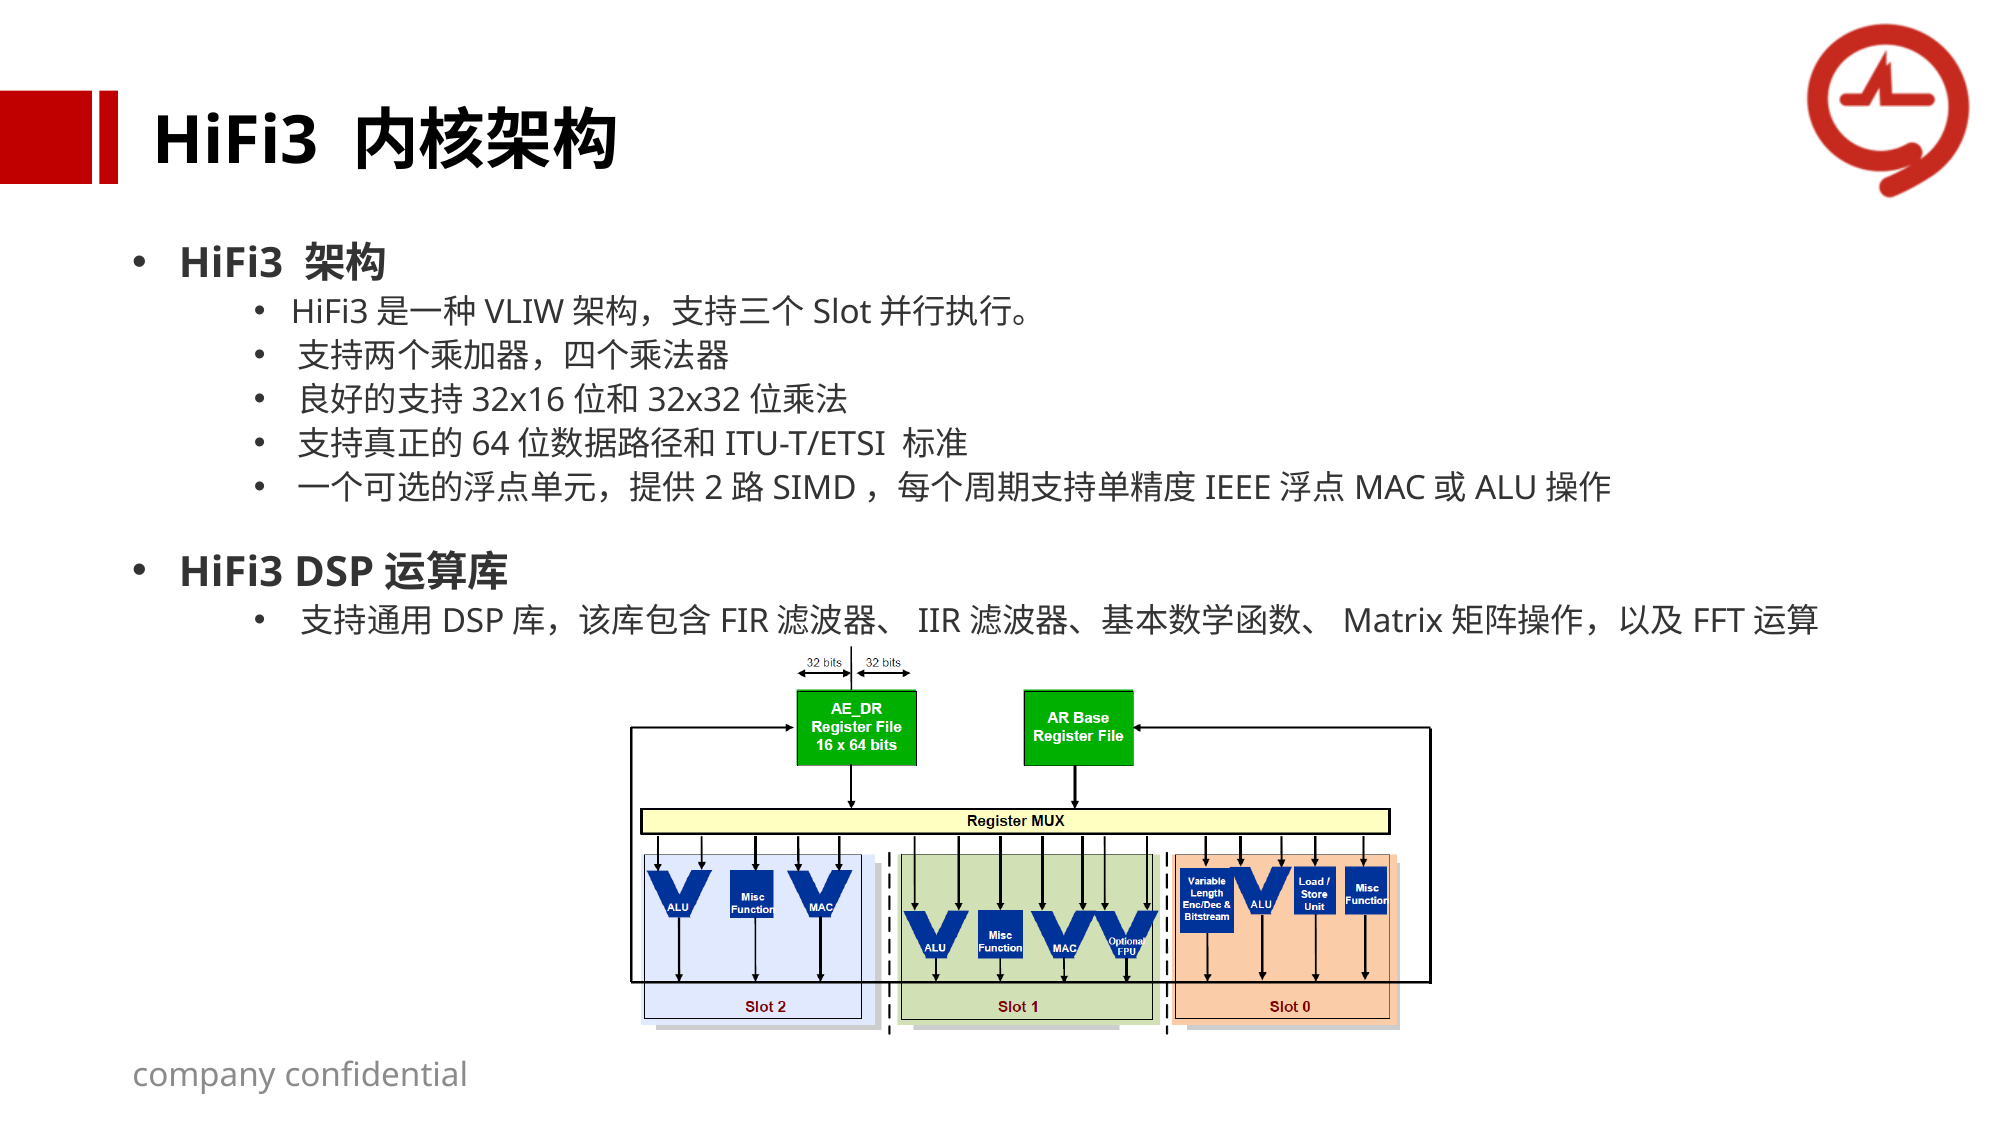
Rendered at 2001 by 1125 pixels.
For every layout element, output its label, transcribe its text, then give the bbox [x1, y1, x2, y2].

picture [1799, 22, 1978, 200]
text_box HiFi3 架构 HiFi3是一种VLIW架构，支持三个Slot并行执行。 支持两个乘加器，四个乘法器 良好的支持32x16位和32x32位乘法 支持真正的64位数据路径和ITU-T/ETSI 标准 一个可选的浮点单元，提供2路SIMD，每个周期支持单精度IEEE浮点MAC或ALU操作 HiFi3 DSP运算库 支持通用DSP库，该库包含FIR滤波器、IIR滤波器、基本数学函数、Matrix矩阵操作，以及FFT运算 [117, 238, 1865, 691]
text_box HiFi3 内核架构 [137, 89, 1539, 185]
slide_number company confidential [117, 1042, 568, 1103]
picture [616, 644, 1447, 1043]
